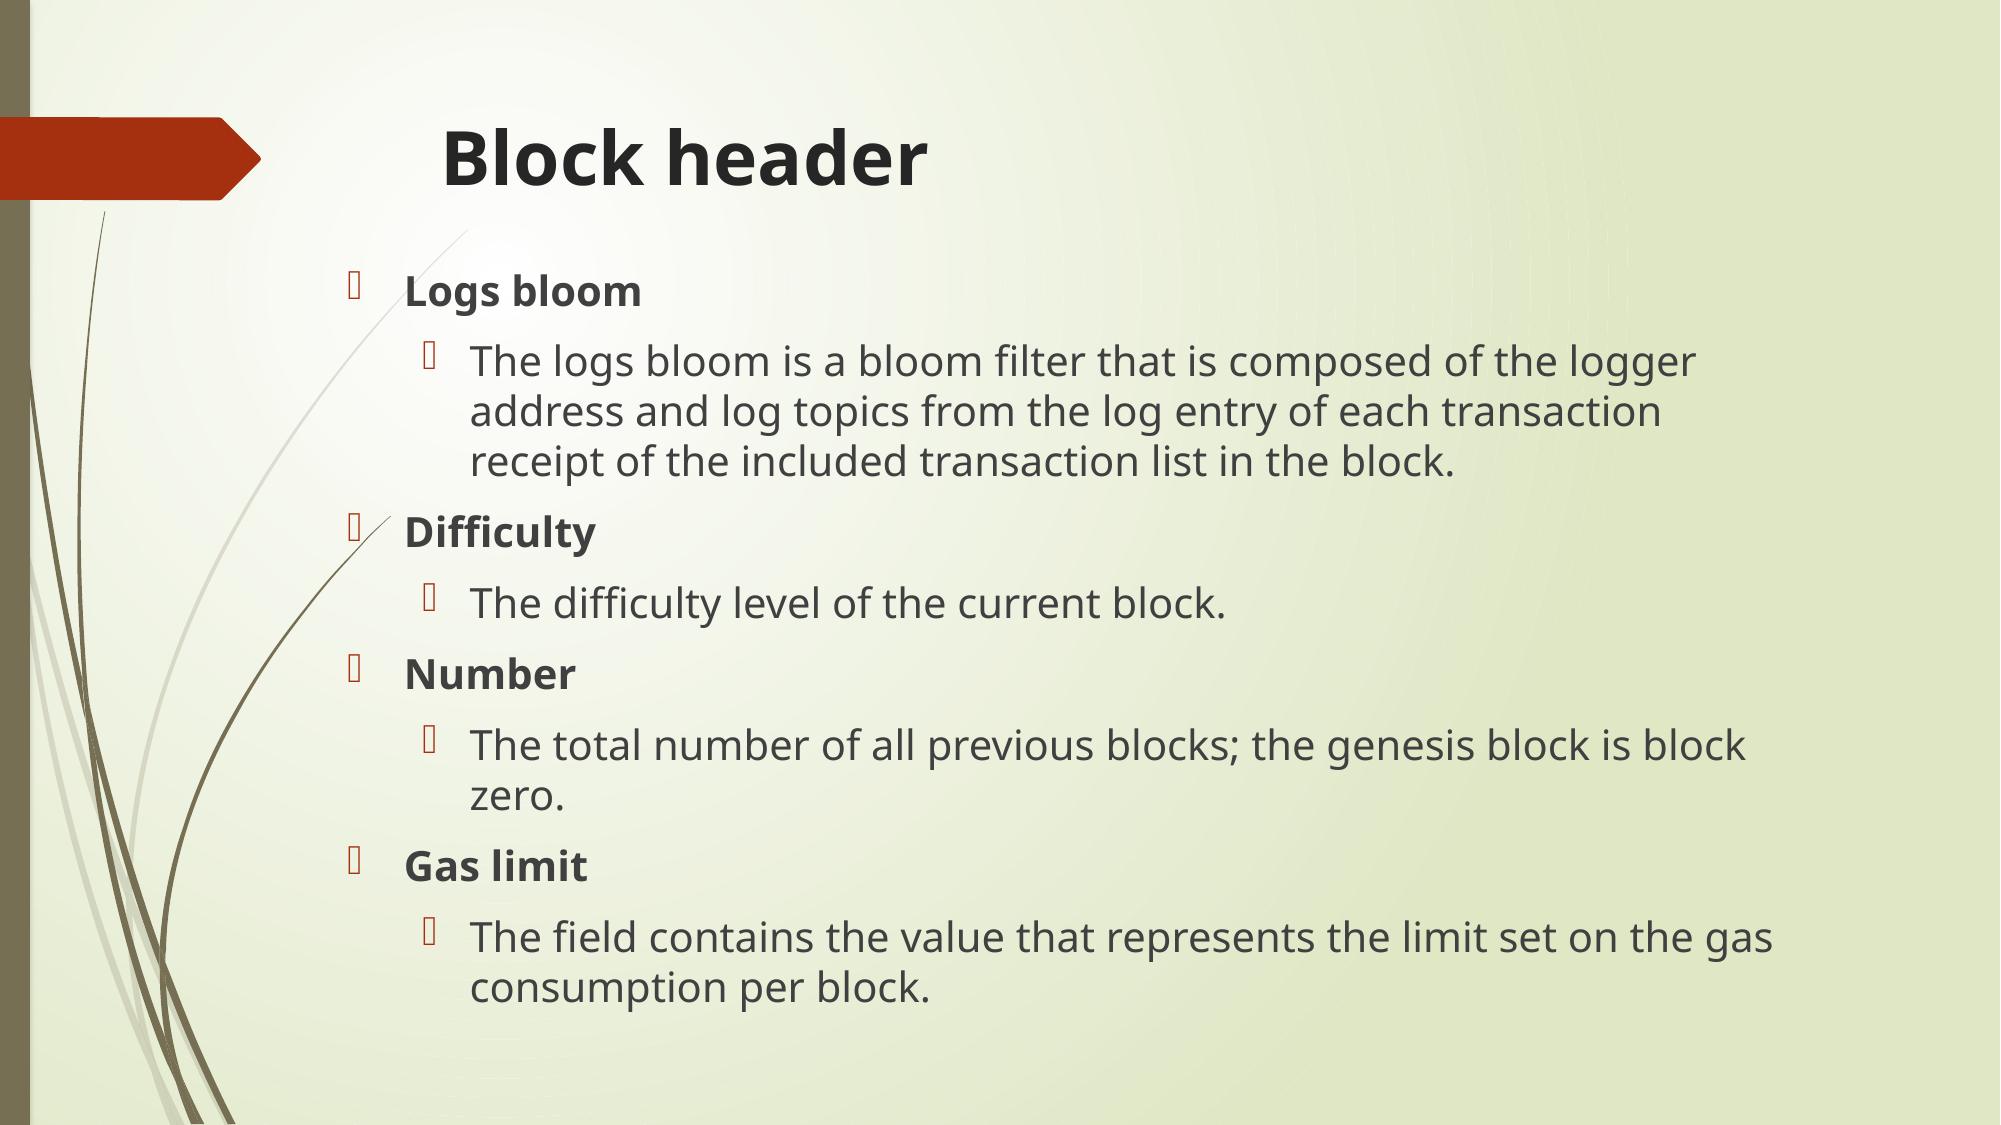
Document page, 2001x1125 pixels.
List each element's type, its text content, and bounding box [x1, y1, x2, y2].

title Block header [425, 102, 1888, 313]
list Logs bloom The logs bloom is a bloom filter that is composed of the logger address and log topics from the log entry of each transaction receipt of the included transaction list in the block. Difficulty The difficulty level of the current block. Number The total number of all previous blocks; the genesis block is block zero. Gas limit The field contains the value that represents the limit set on the gas consumption per block. [332, 256, 1796, 877]
